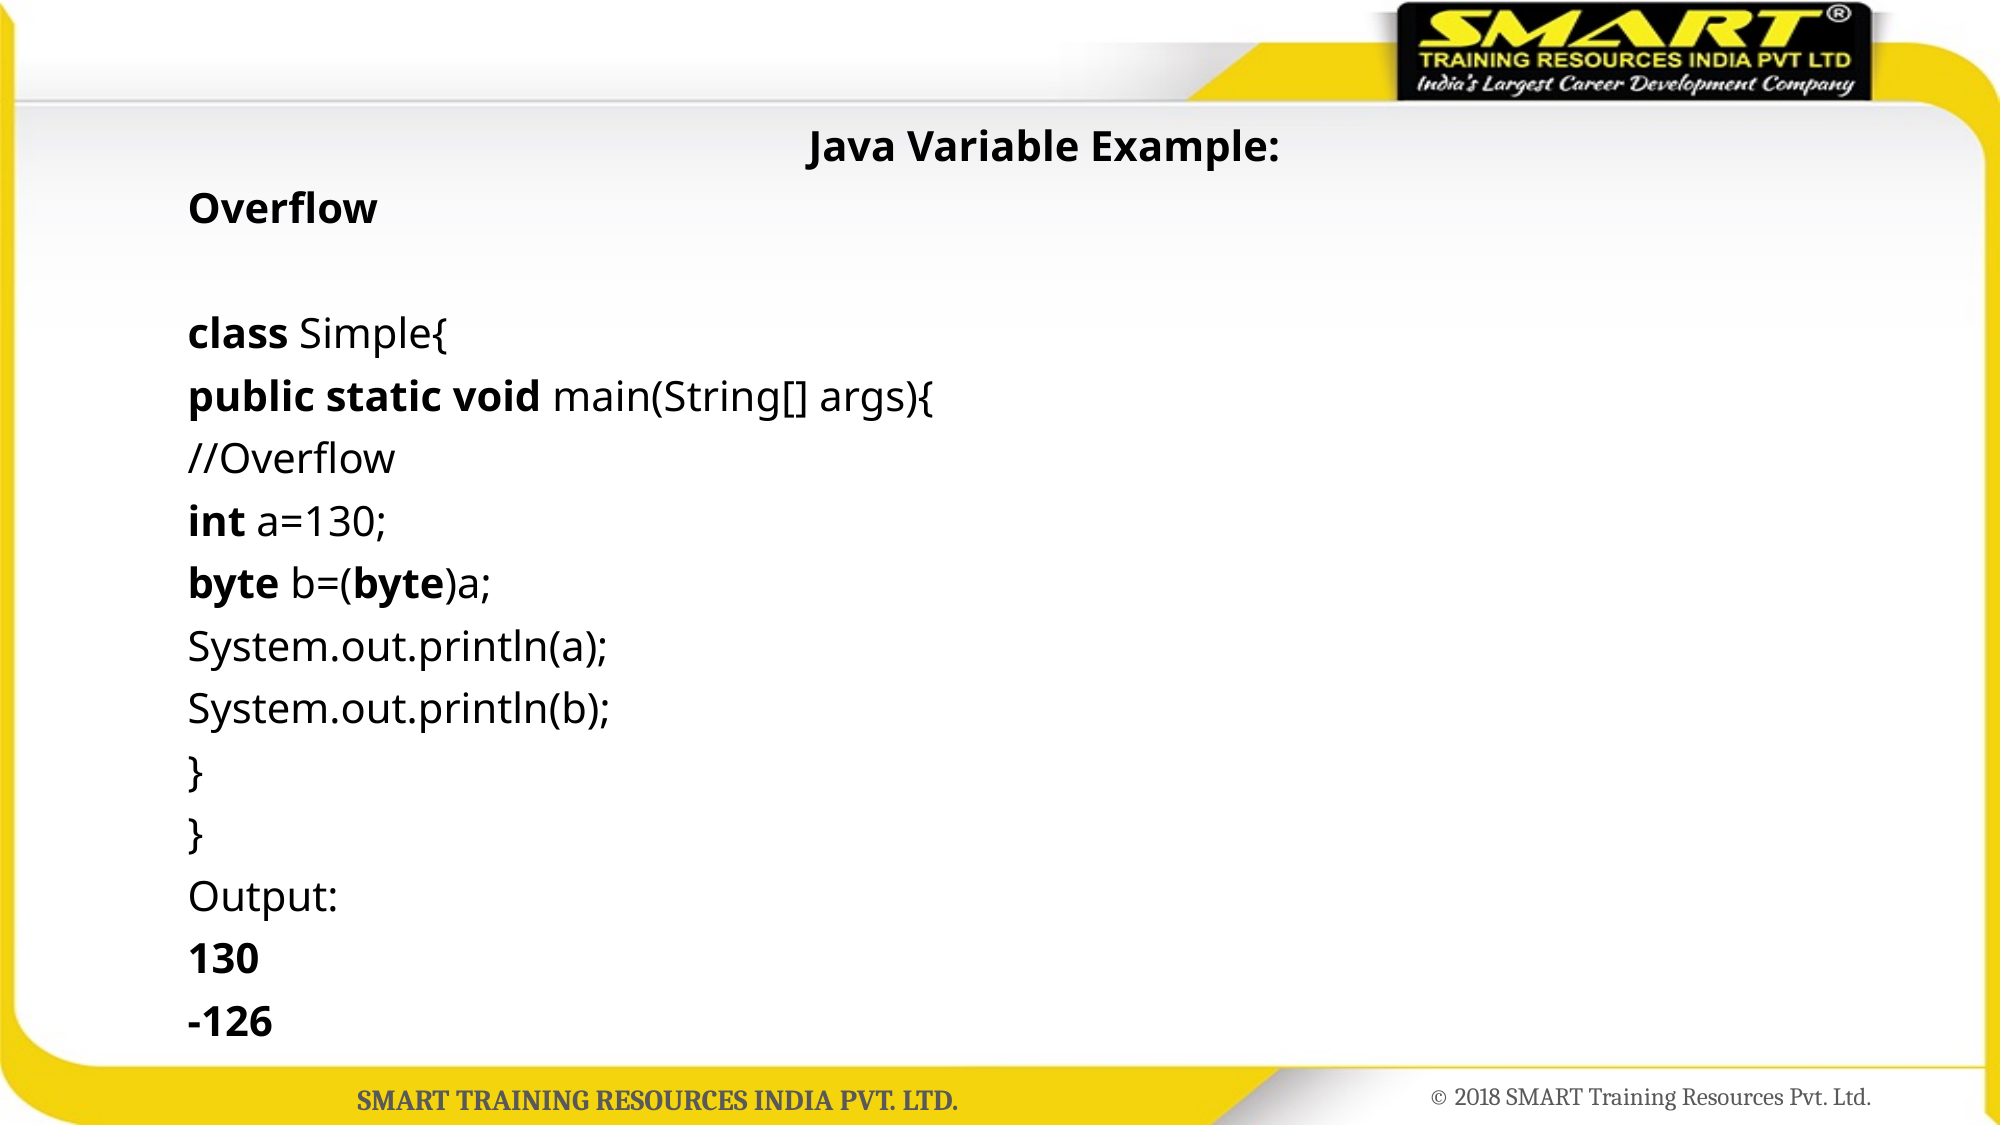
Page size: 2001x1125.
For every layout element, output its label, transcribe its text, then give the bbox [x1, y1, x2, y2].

text_box Java Variable Example: Overflow class Simple{ public static void main(String[] args){ //Overflow int a=130; byte b=(byte)a; System.out.println(a); System.out.println(b); } } Output: 130 -126 [172, 99, 1927, 1052]
picture [0, 0, 2000, 1125]
